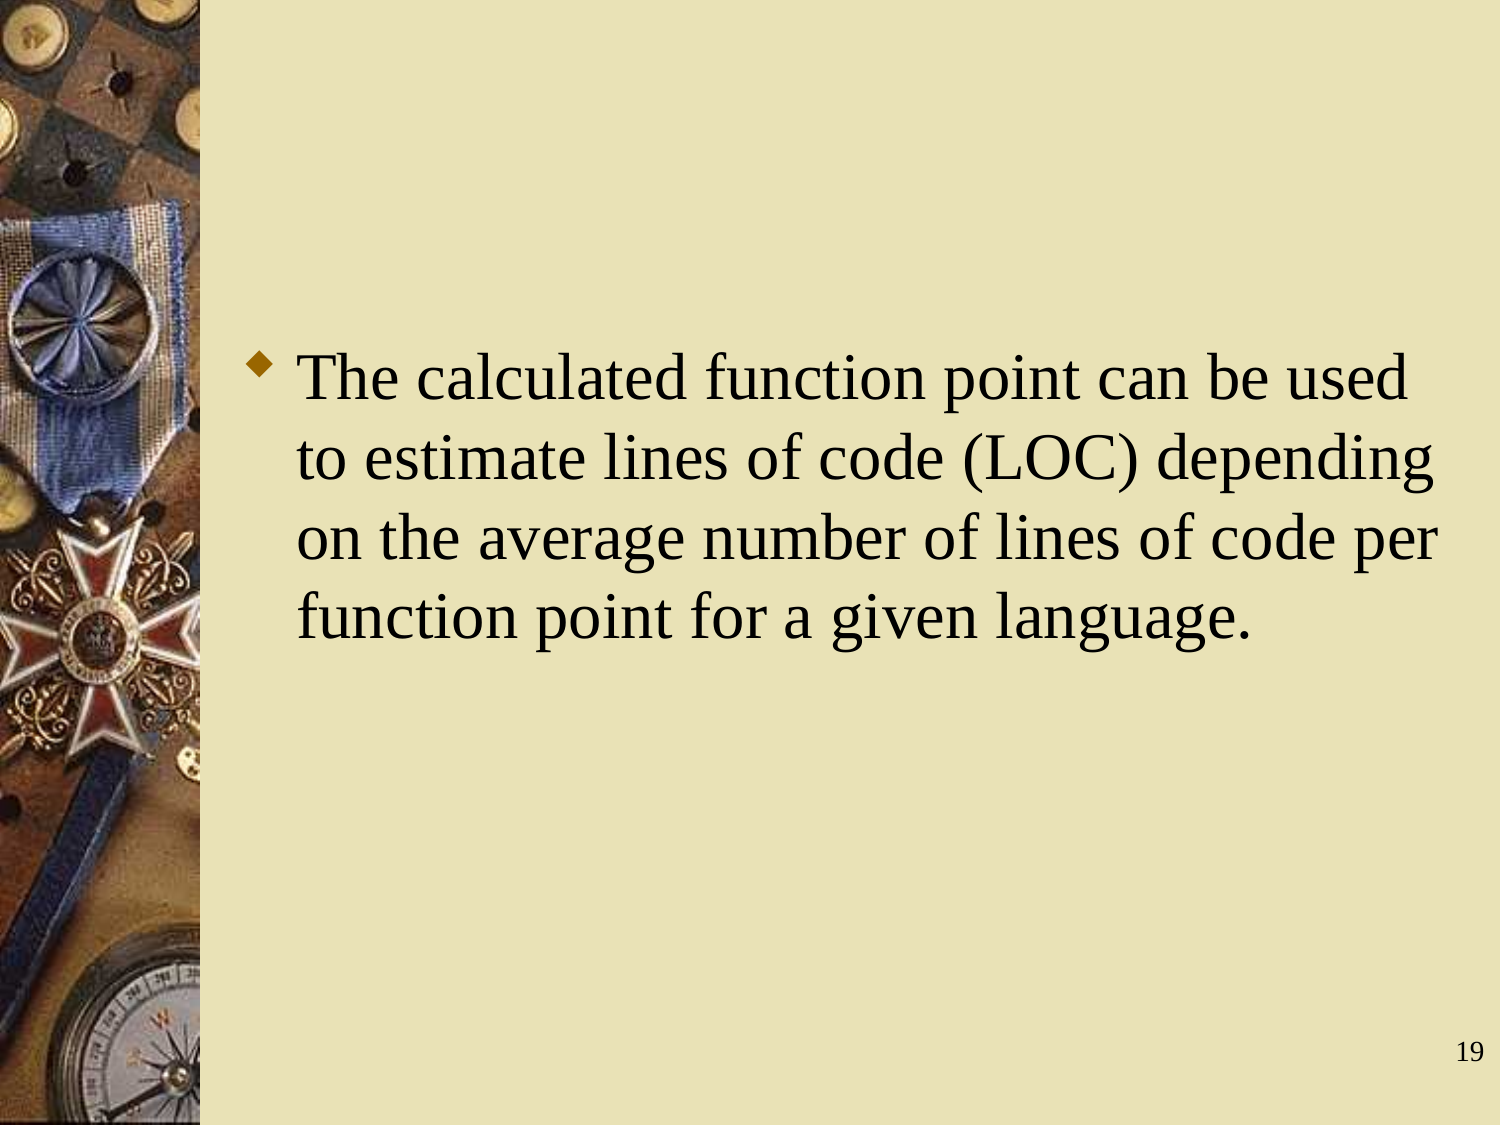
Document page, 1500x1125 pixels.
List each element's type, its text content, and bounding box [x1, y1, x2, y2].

list The calculated function point can be used to estimate lines of code (LOC) depending on the average number of lines of code per function point for a given language. [224, 324, 1476, 1001]
picture [0, 0, 200, 1125]
slide_number 19 [1186, 1024, 1500, 1101]
